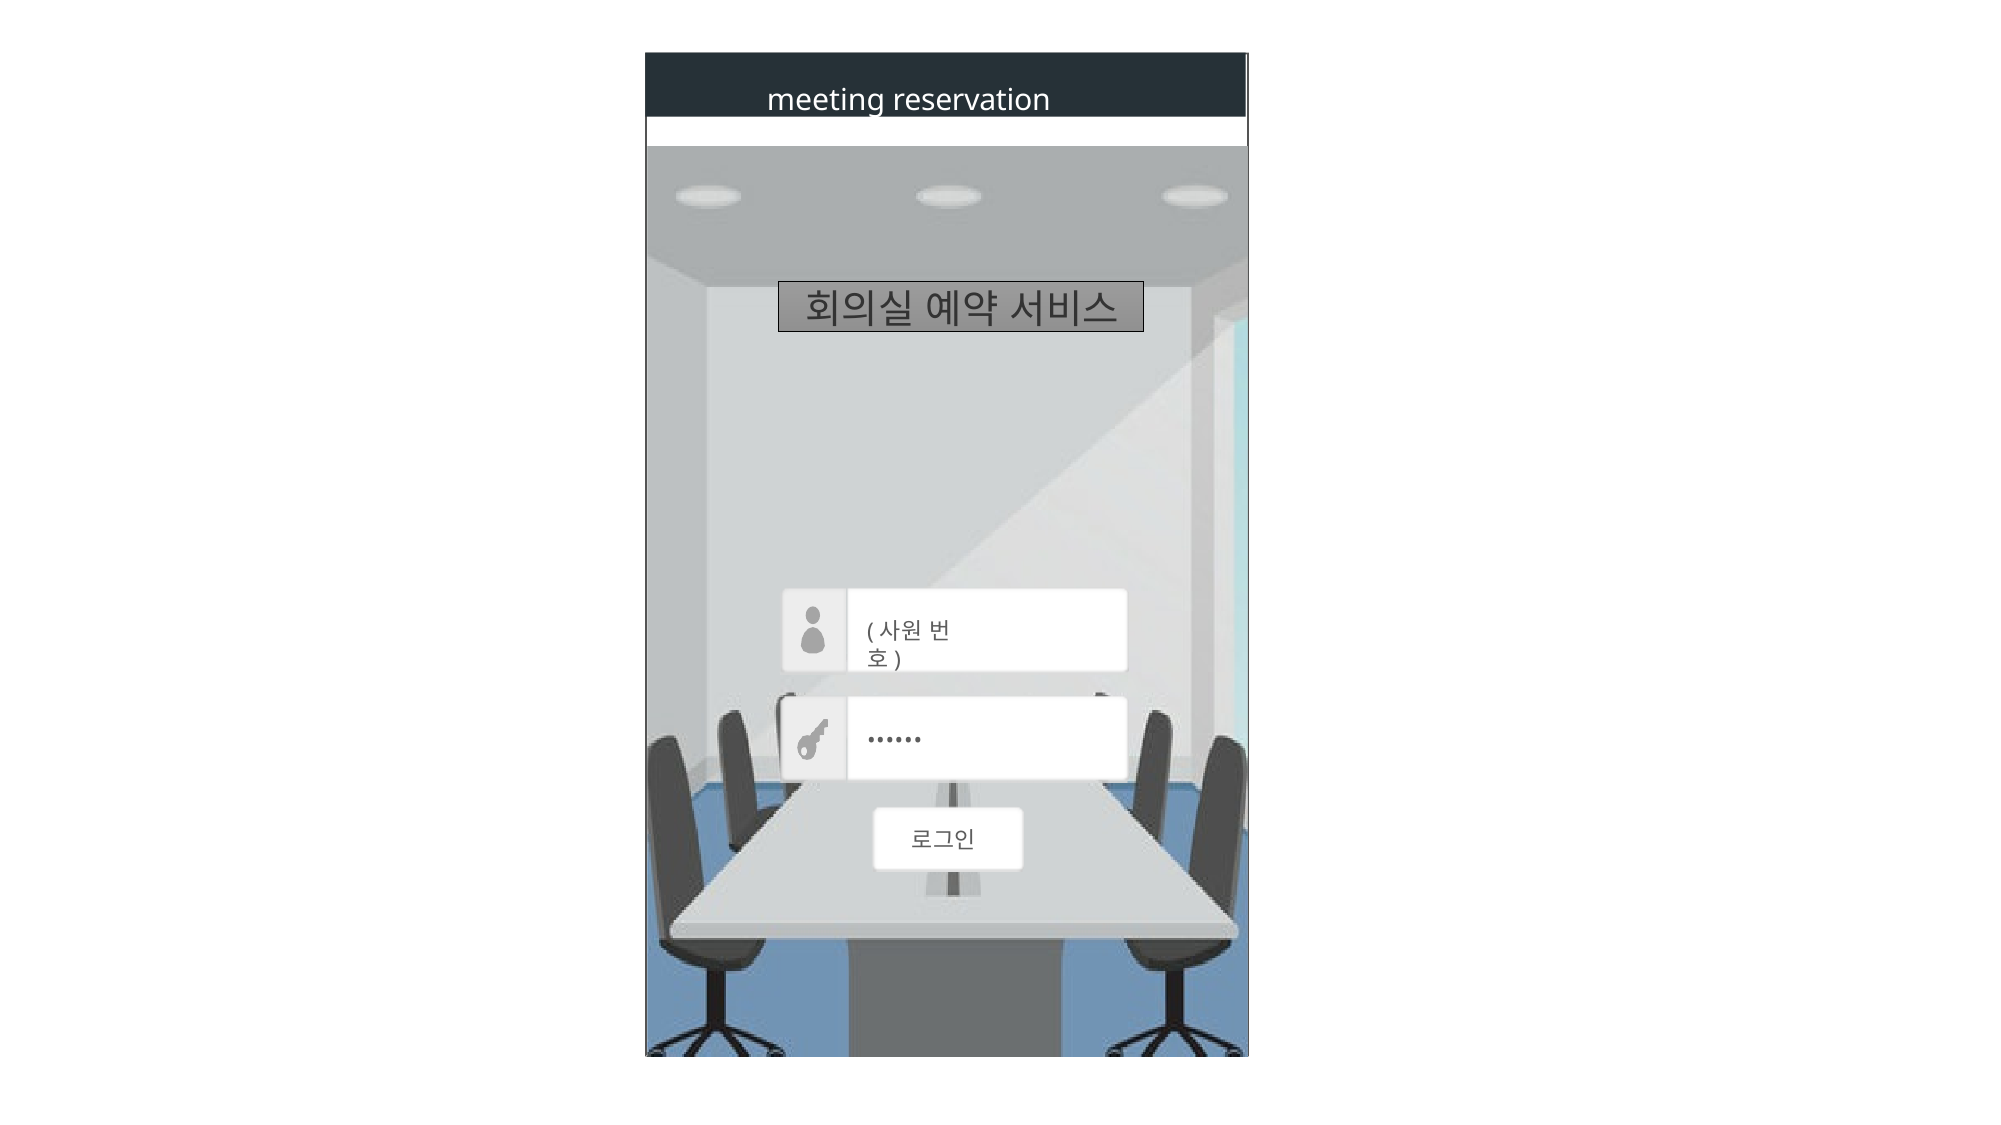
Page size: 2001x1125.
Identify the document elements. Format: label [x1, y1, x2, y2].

text_box [645, 52, 1249, 1057]
picture [870, 805, 1024, 872]
text_box [778, 586, 846, 675]
text_box [778, 586, 1129, 784]
